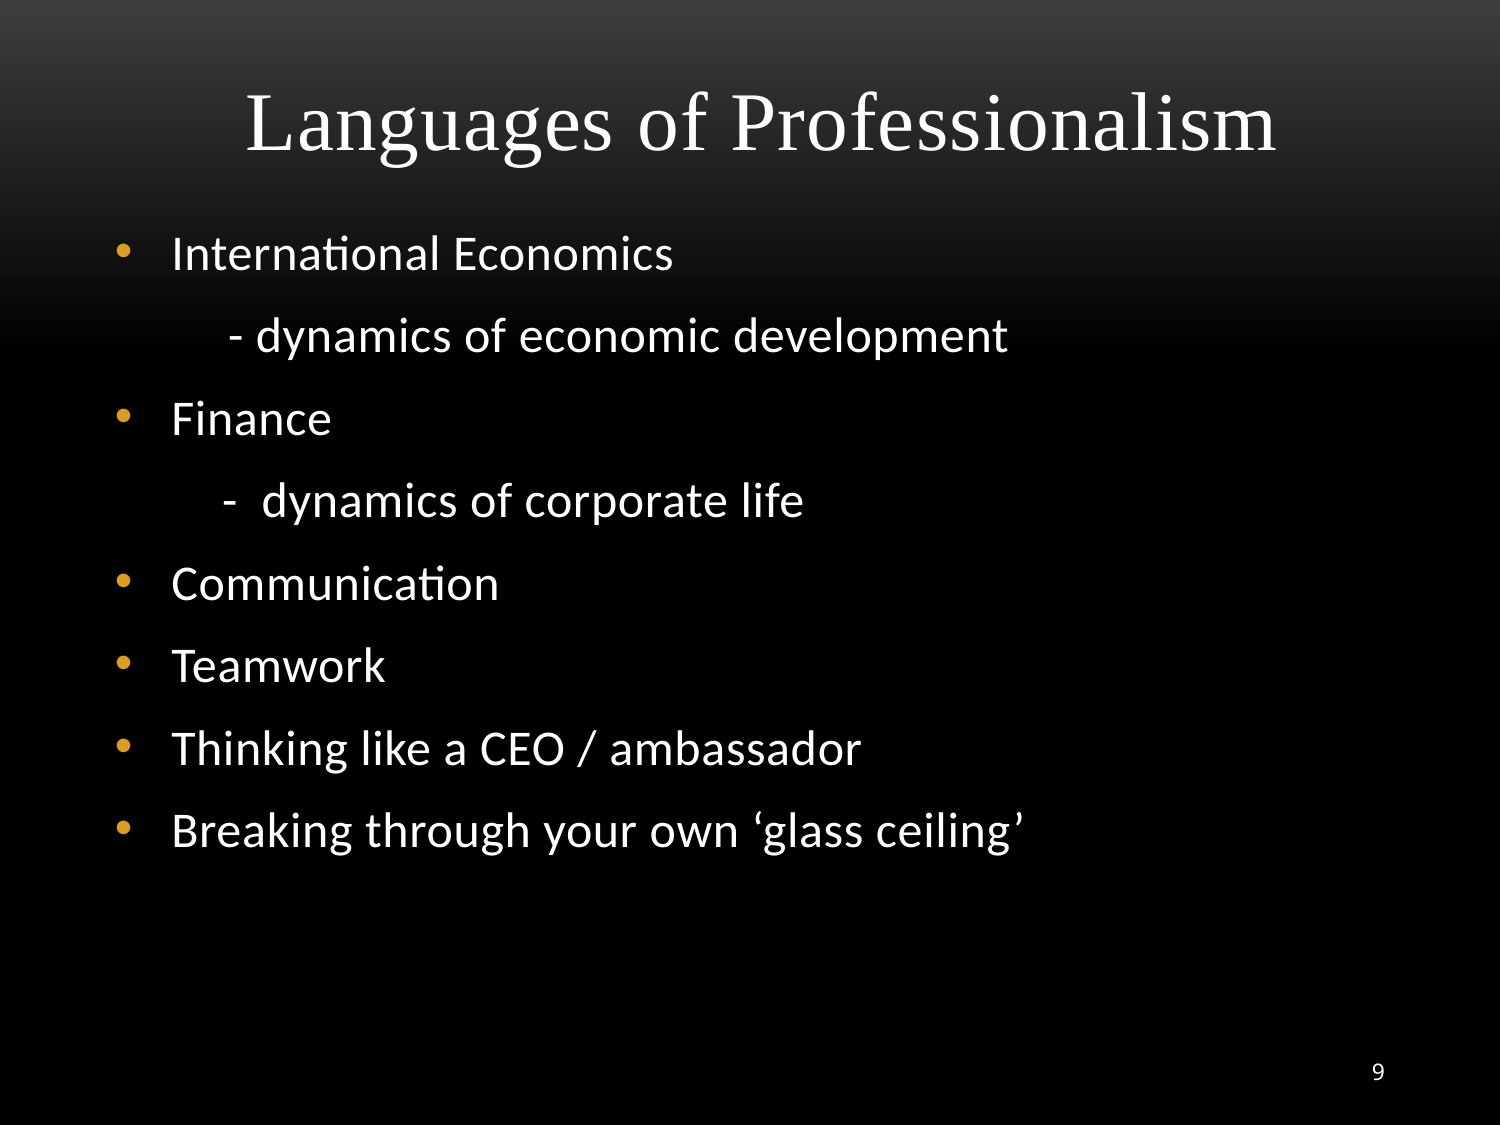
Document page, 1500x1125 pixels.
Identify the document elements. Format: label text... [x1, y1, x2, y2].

slide_number 9 [1237, 1042, 1400, 1103]
list International Economics - dynamics of economic development Finance - dynamics of corporate life Communication Teamwork Thinking like a CEO / ambassador Breaking through your own ‘glass ceiling’ [99, 212, 1400, 938]
title Languages of Professionalism [24, 45, 1500, 175]
